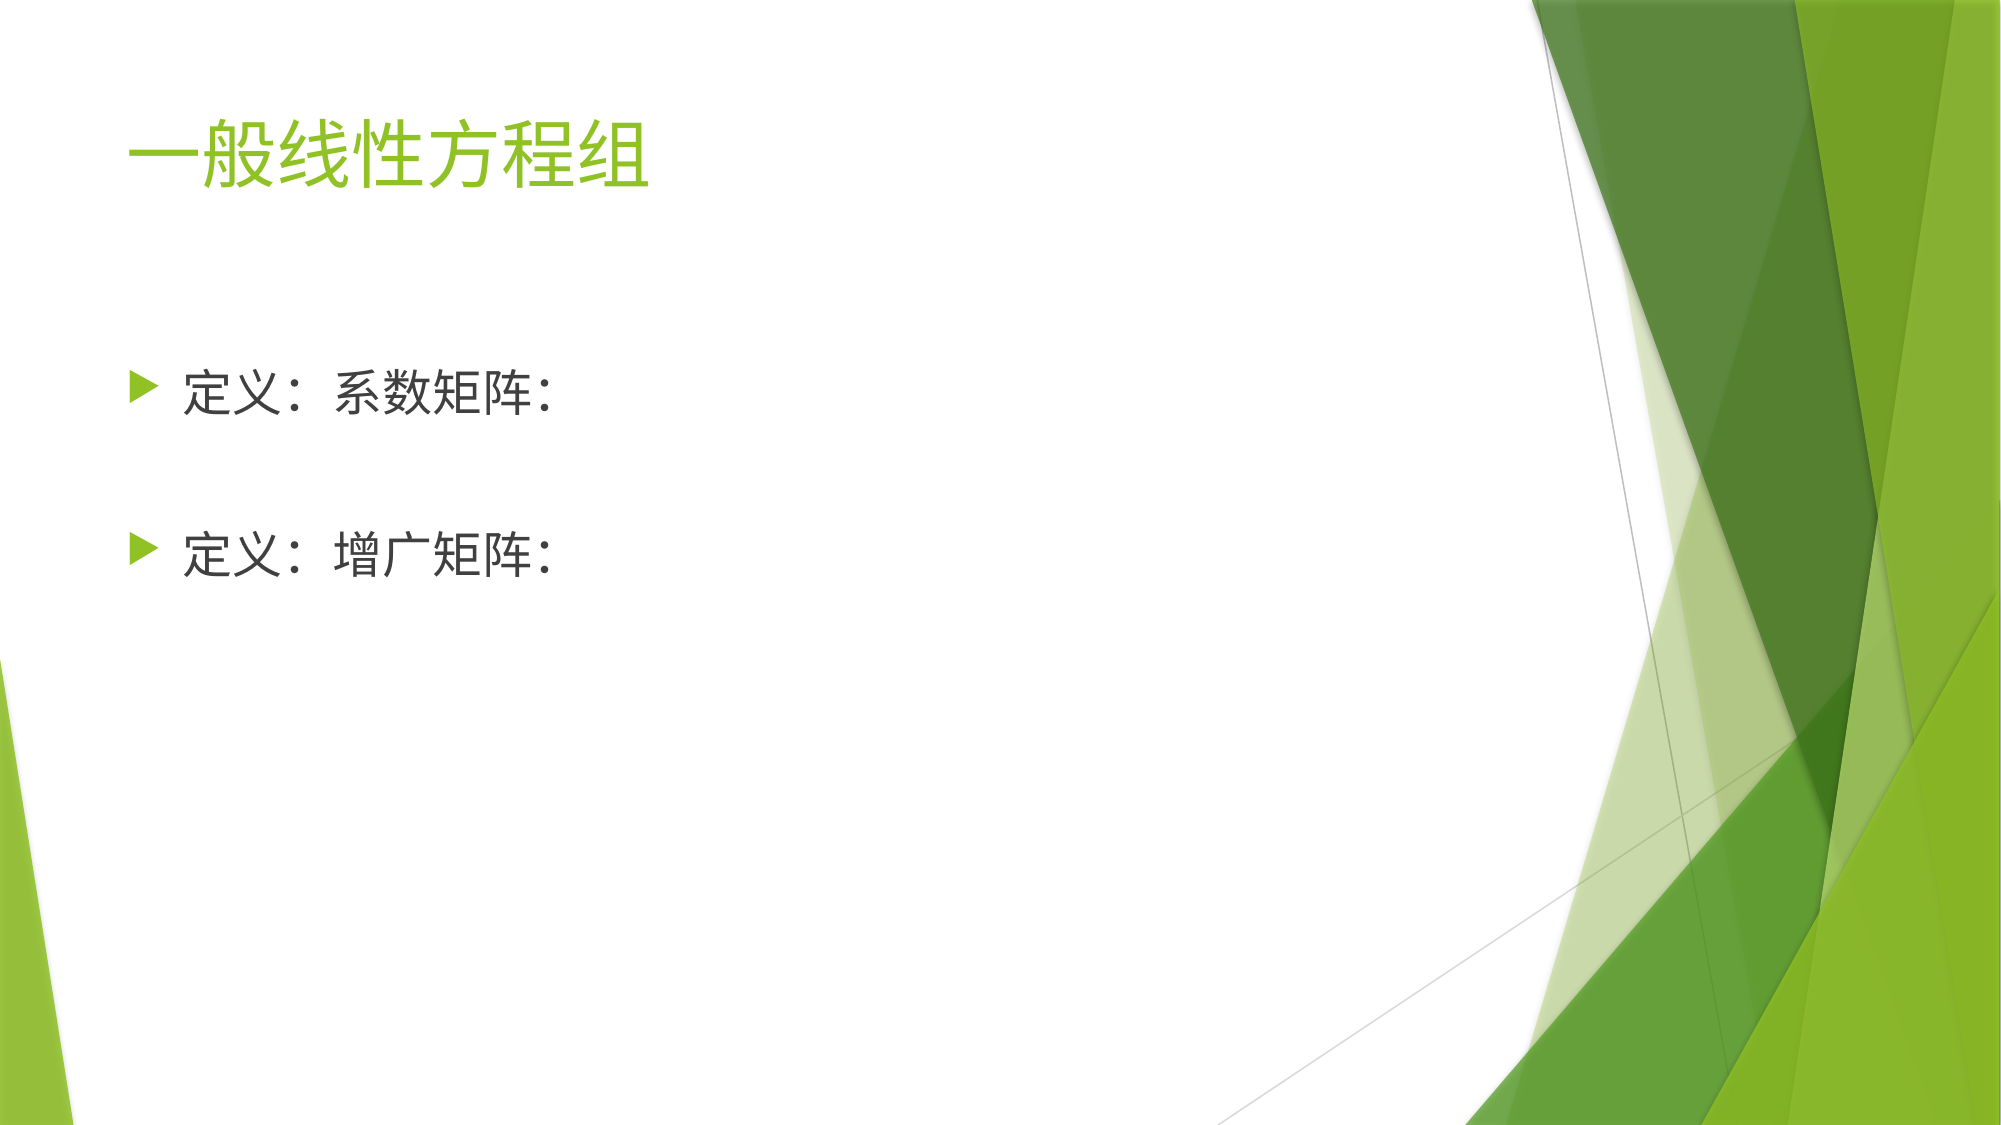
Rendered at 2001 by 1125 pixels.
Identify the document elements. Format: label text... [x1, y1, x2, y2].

title 一般线性方程组 [111, 99, 1522, 317]
